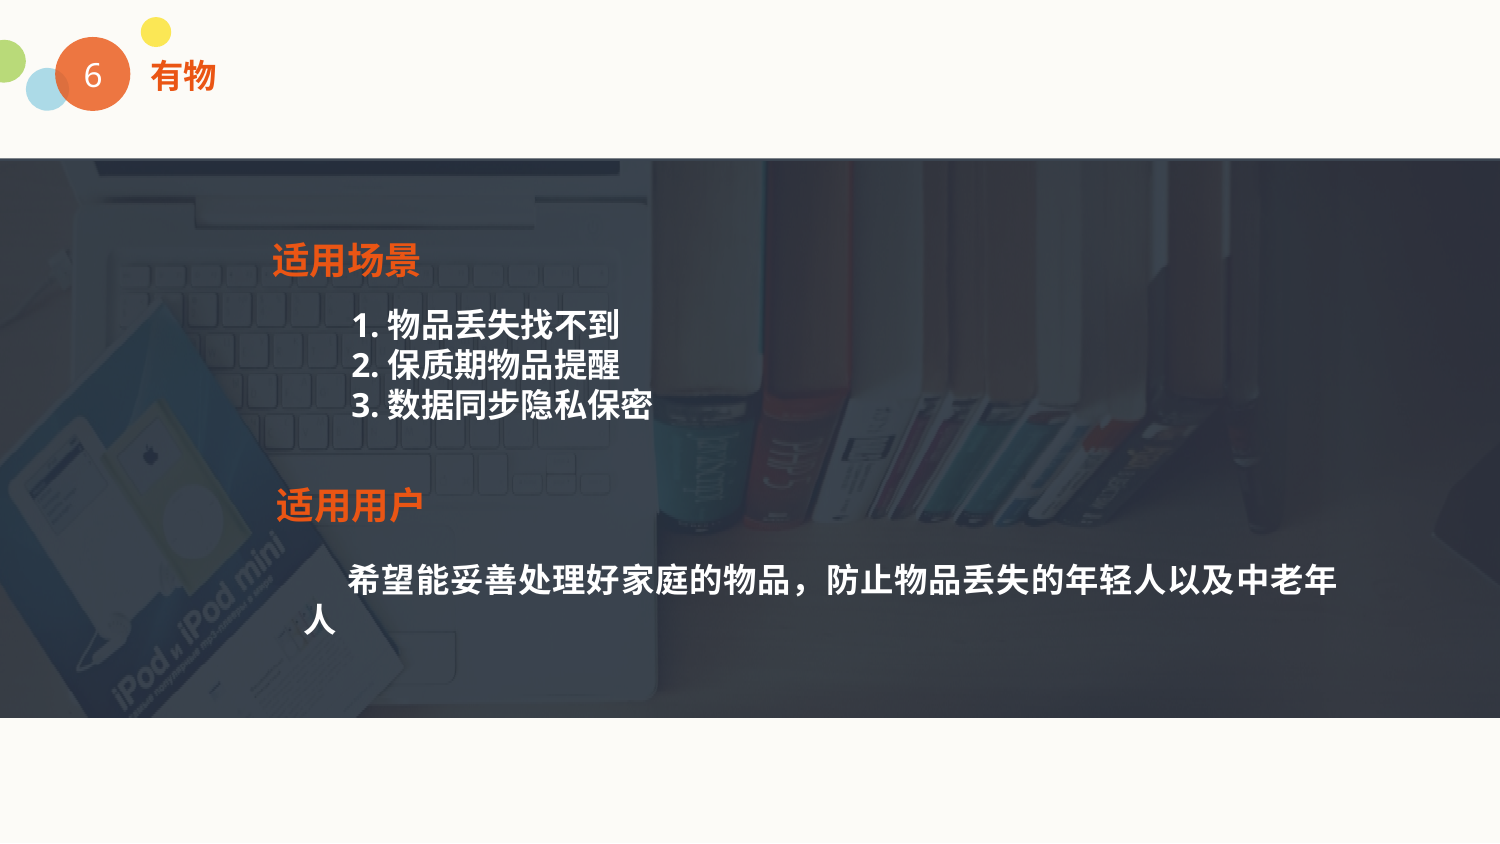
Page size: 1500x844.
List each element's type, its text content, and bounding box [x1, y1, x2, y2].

text_box [55, 36, 131, 111]
text_box [0, 39, 26, 83]
text_box [25, 67, 66, 111]
text_box [140, 17, 172, 48]
text_box 有物 [150, 55, 455, 96]
text_box 6 [65, 53, 121, 94]
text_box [0, 158, 1500, 719]
